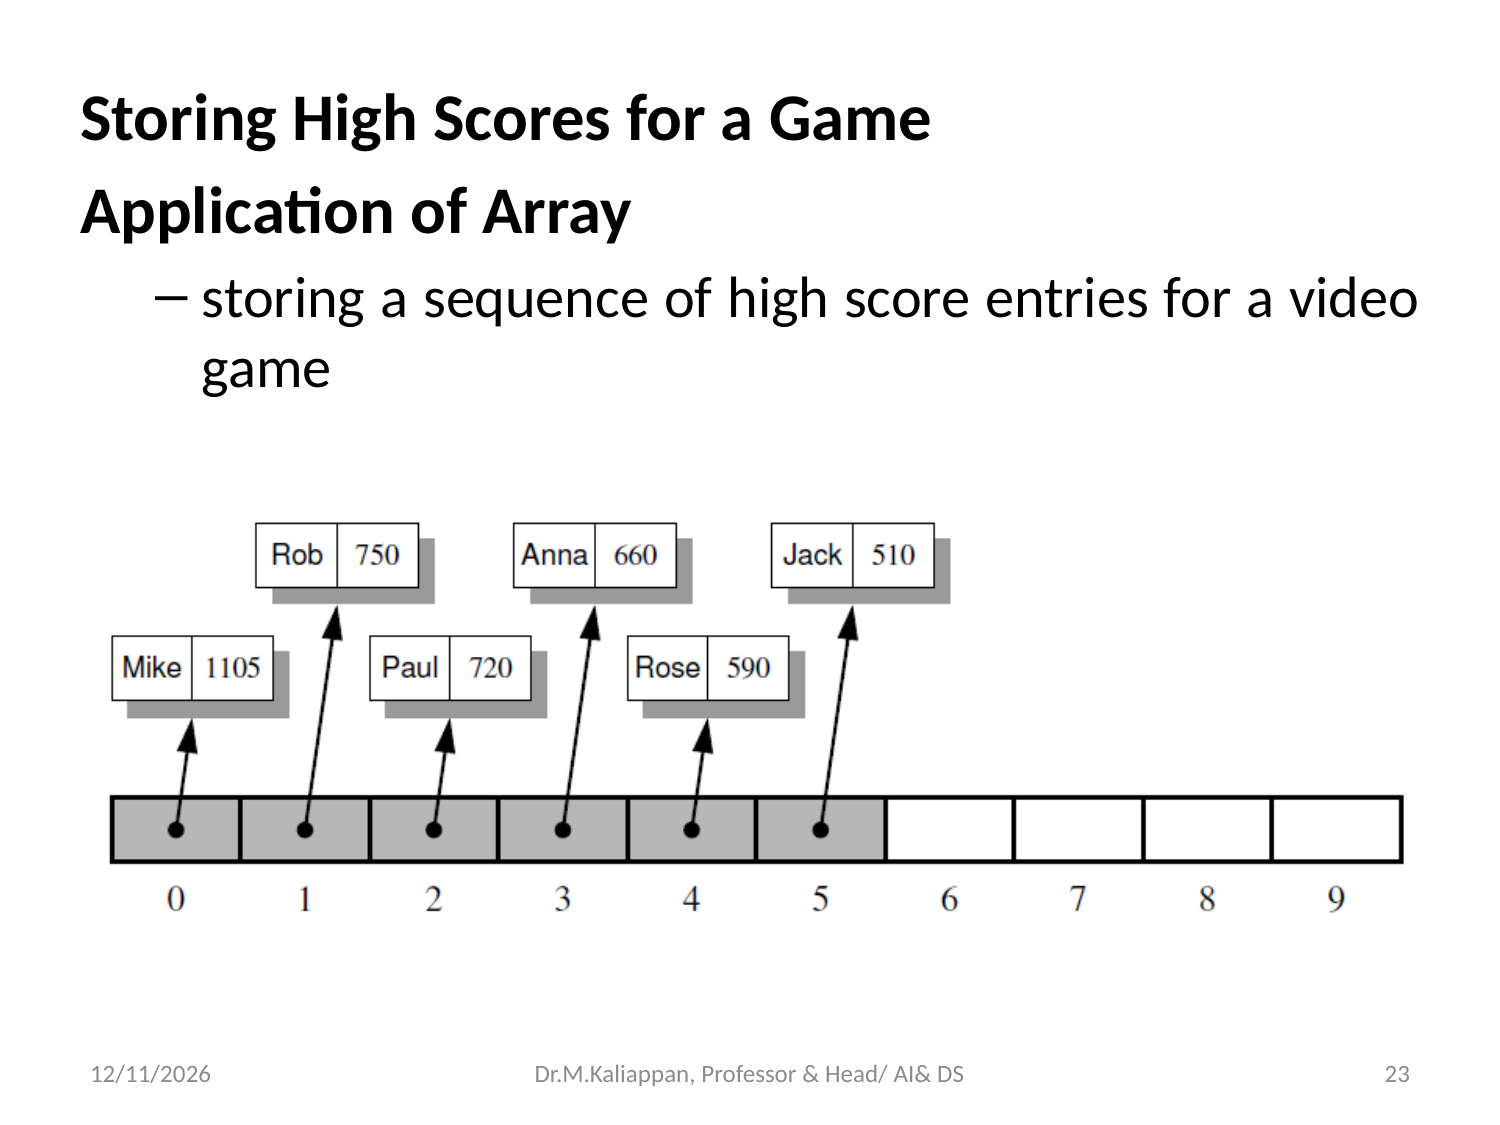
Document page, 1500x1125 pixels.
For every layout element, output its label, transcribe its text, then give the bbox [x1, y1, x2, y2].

slide_number 23 [1074, 1042, 1425, 1103]
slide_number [75, 1042, 425, 1103]
list Storing High Scores for a Game Application of Array storing a sequence of high score entries for a video game [64, 66, 1436, 809]
picture [81, 479, 1419, 941]
footer Dr.M.Kaliappan, Professor & Head/ AI& DS [512, 1042, 988, 1103]
